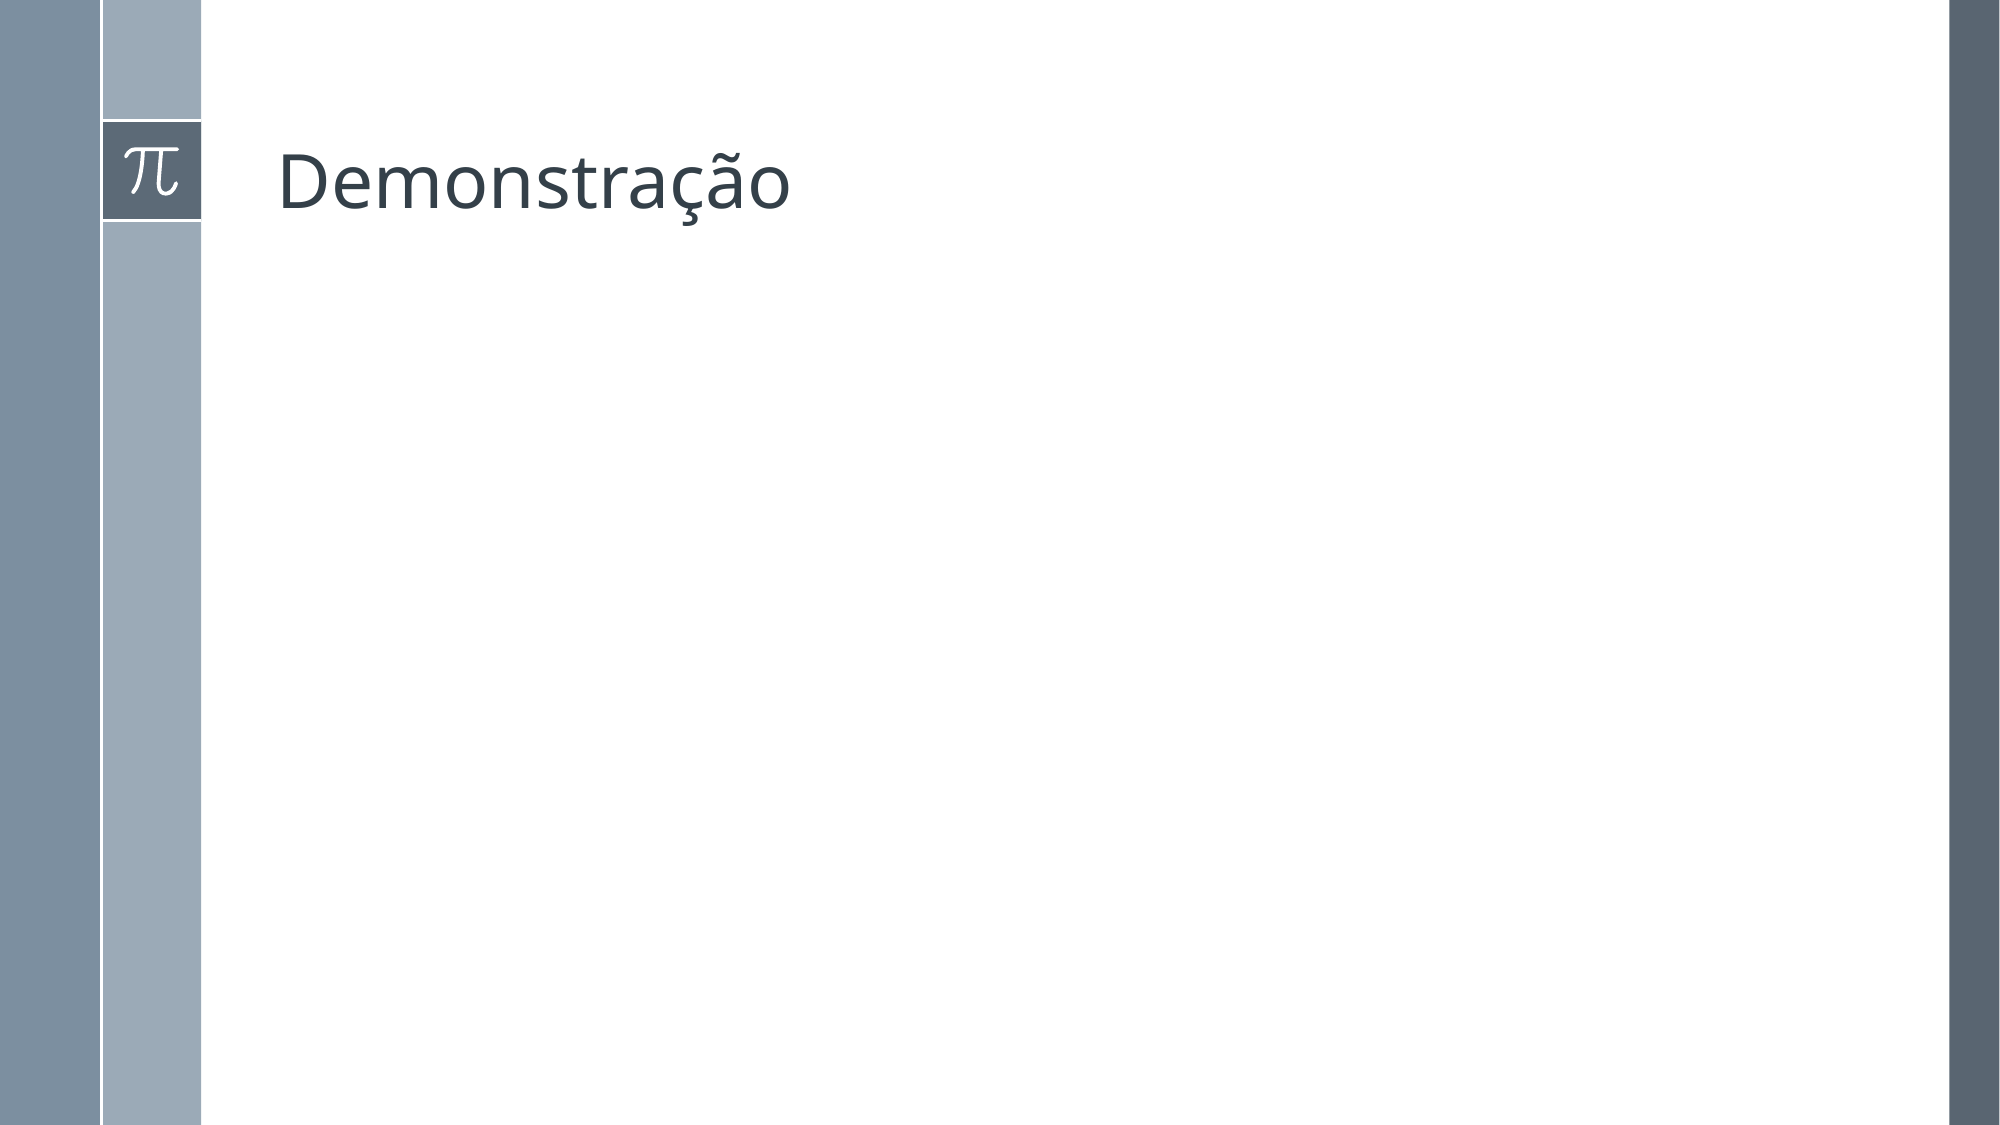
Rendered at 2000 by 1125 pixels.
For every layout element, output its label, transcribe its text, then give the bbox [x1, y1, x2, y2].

title Demonstração [261, 29, 1867, 233]
